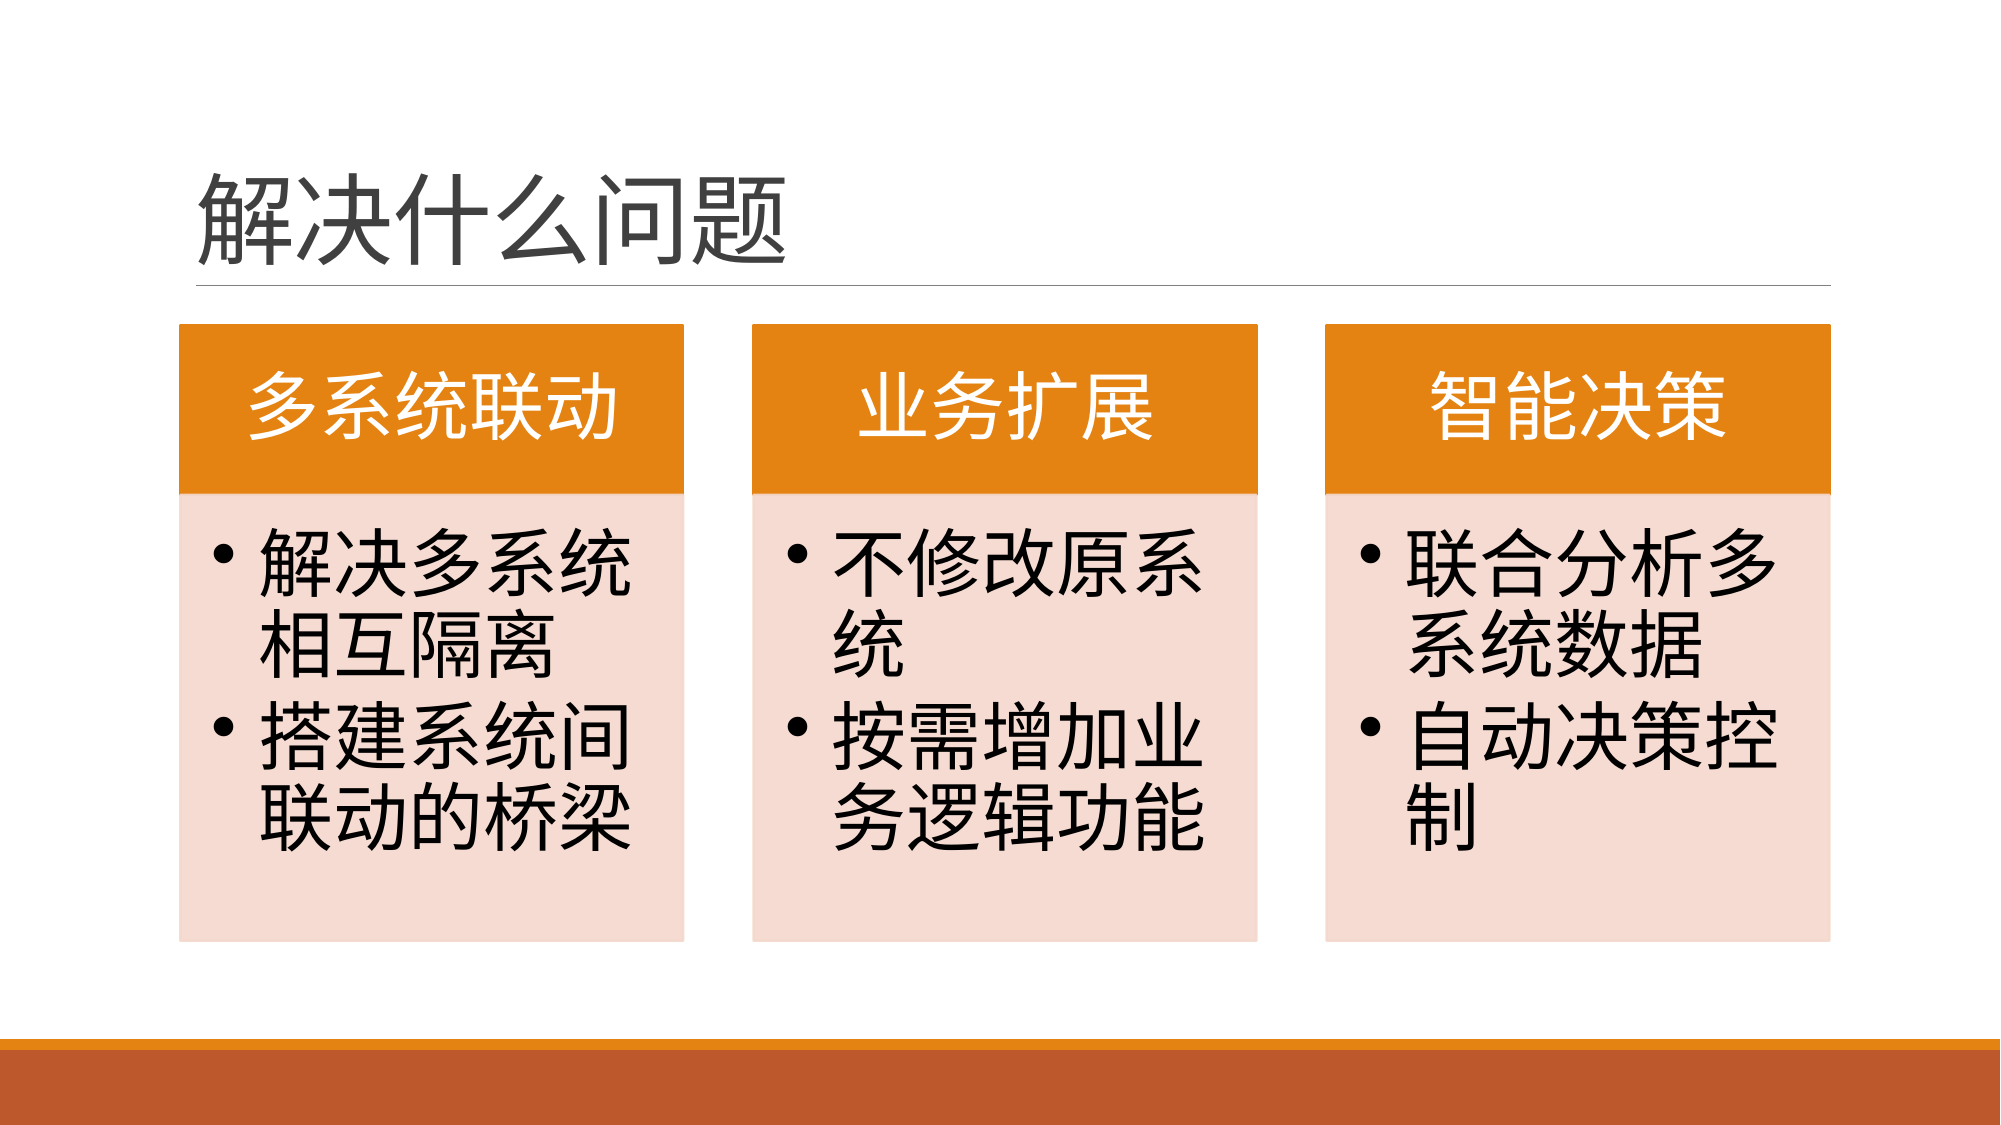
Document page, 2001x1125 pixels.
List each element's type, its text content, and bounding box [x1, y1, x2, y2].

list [179, 302, 1831, 964]
title 解决什么问题 [180, 47, 1830, 285]
